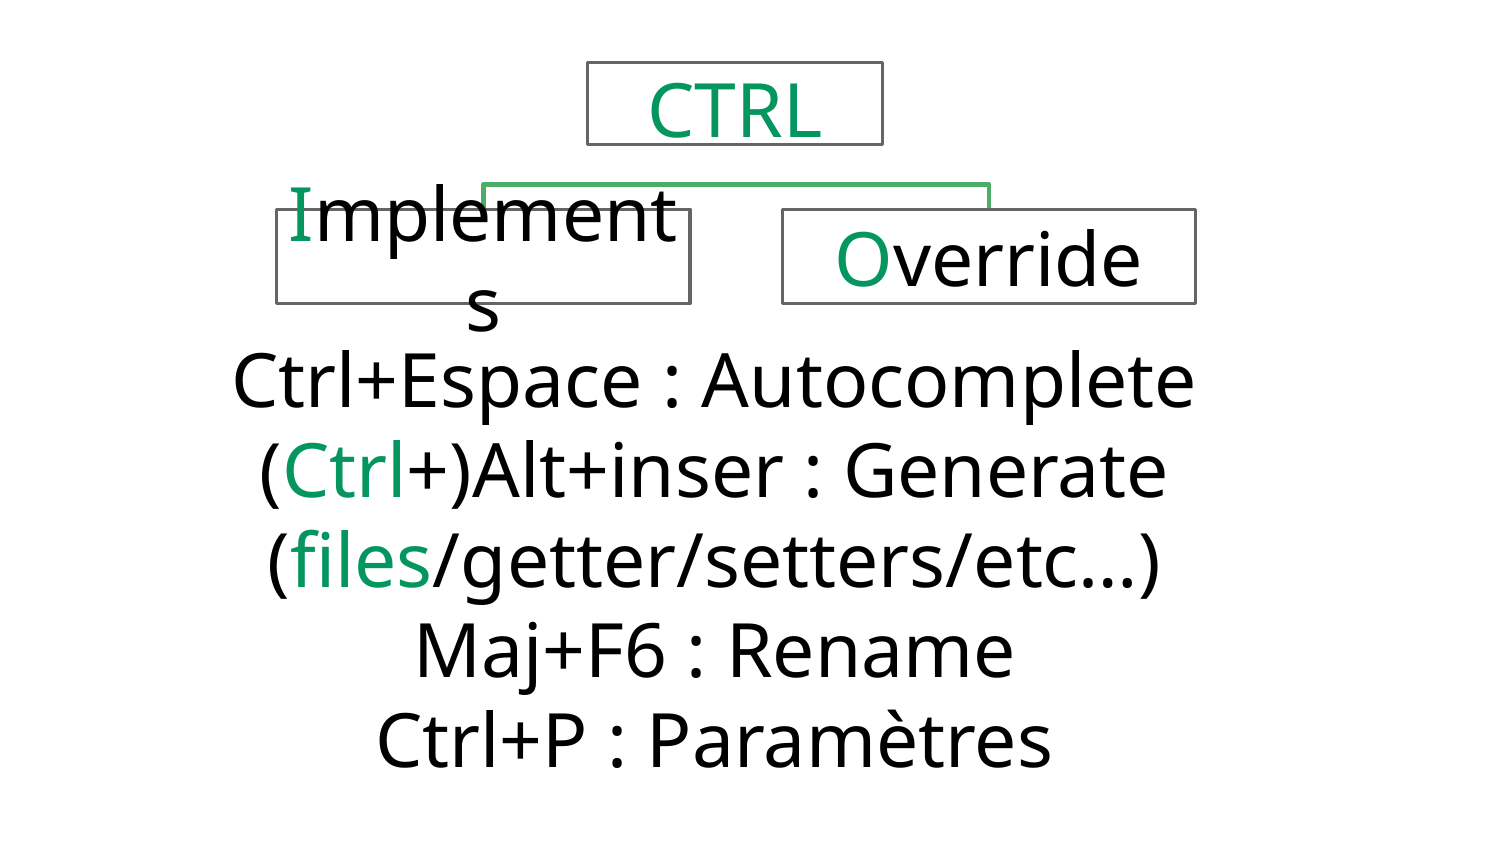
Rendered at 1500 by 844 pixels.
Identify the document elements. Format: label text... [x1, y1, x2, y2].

text_box CTRL [587, 62, 730, 145]
text_box Override [782, 209, 1196, 304]
text_box Ctrl+Espace : Autocomplete (Ctrl+)Alt+inser : Generate (files/getter/setters/etc…) Maj+F6 : Rename Ctrl+P : Paramètres [100, 62, 1329, 760]
text_box CTRL [743, 62, 883, 145]
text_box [735, 0, 739, 463]
text_box Implements [276, 209, 690, 304]
